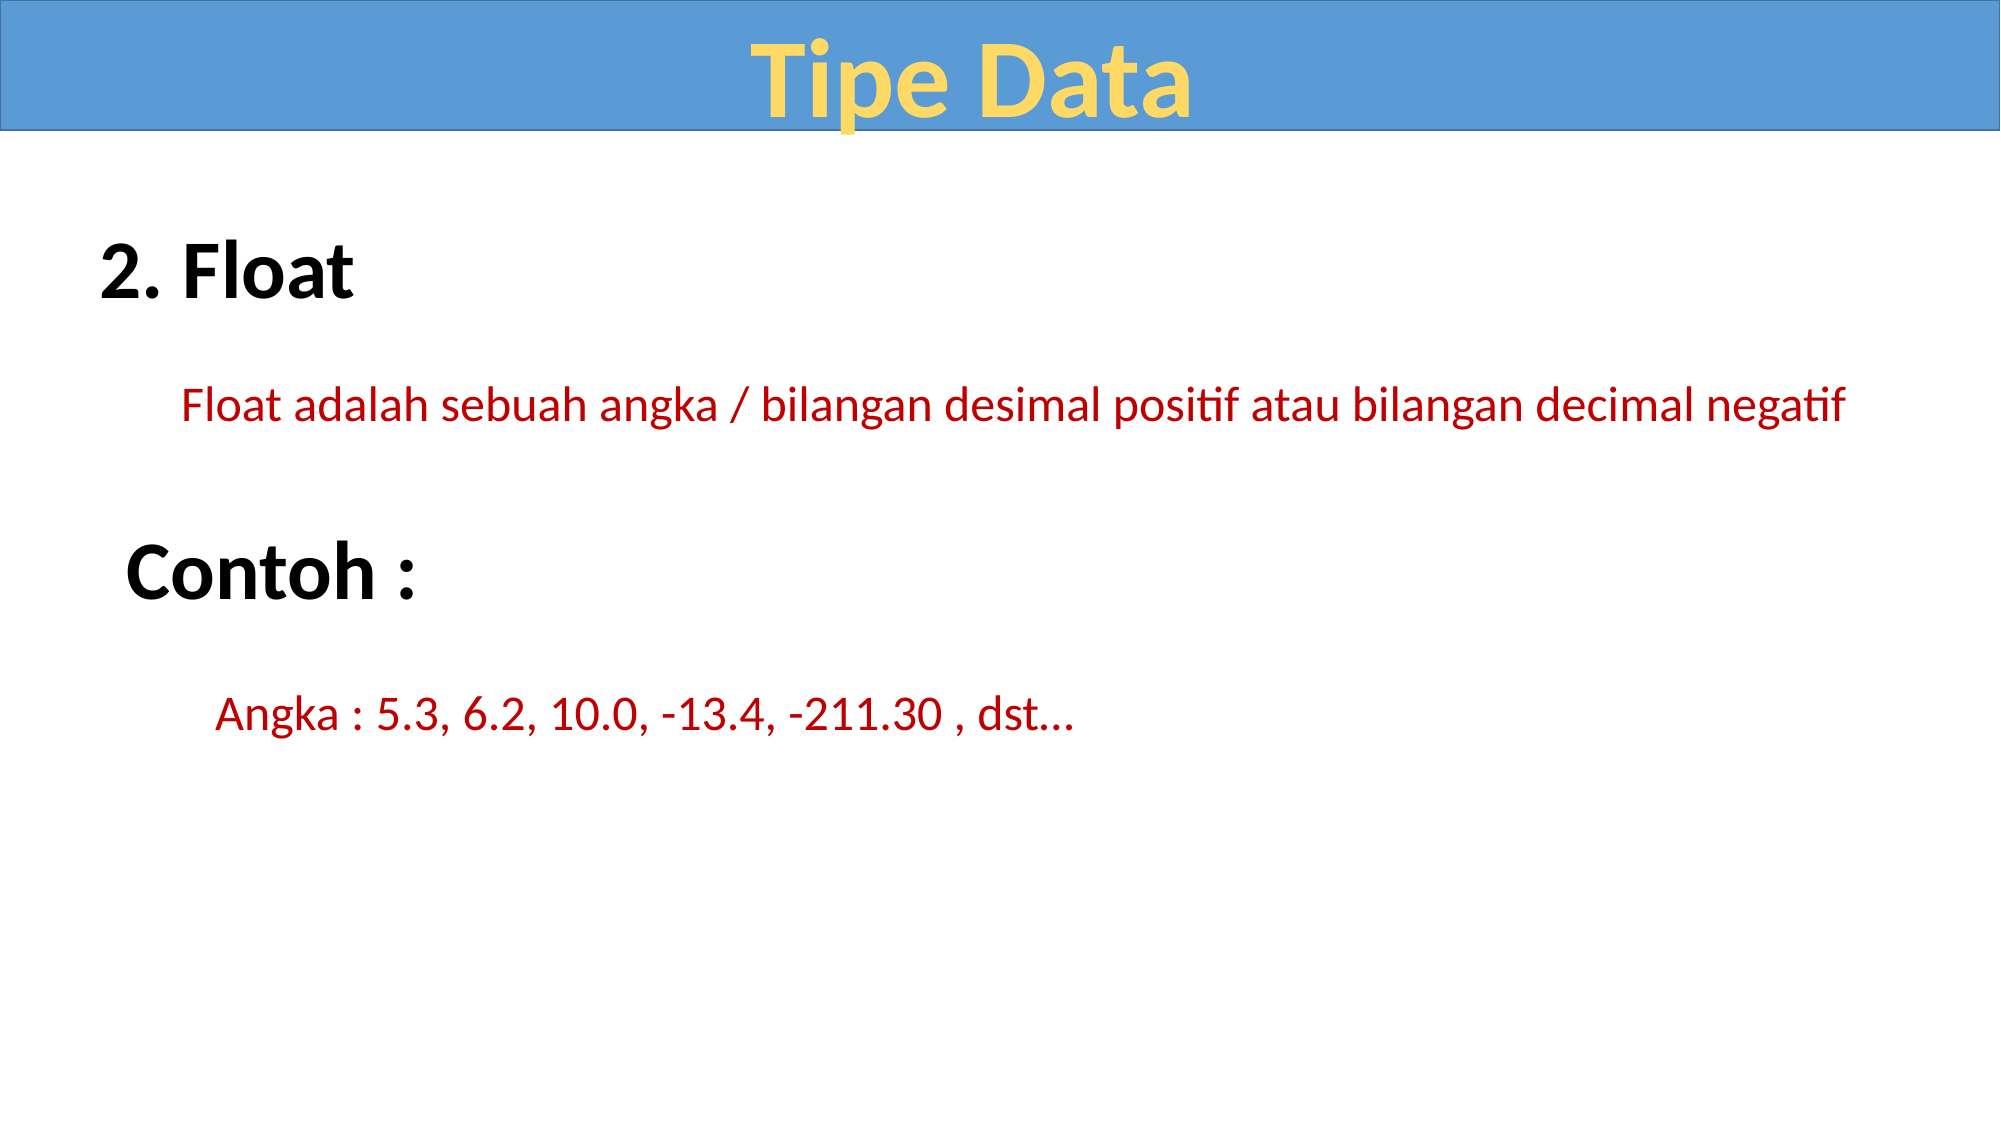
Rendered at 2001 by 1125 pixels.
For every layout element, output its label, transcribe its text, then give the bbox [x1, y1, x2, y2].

text_box Angka : 5.3, 6.2, 10.0, -13.4, -211.30 , dst… [200, 673, 1090, 749]
text_box 2. Float [84, 207, 371, 323]
text_box Float adalah sebuah angka / bilangan desimal positif atau bilangan decimal negatif [166, 363, 1862, 439]
text_box Contoh : [111, 508, 434, 624]
text_box [0, 0, 735, 131]
text_box Tipe Data [735, 0, 1211, 148]
text_box [1211, 0, 2000, 131]
